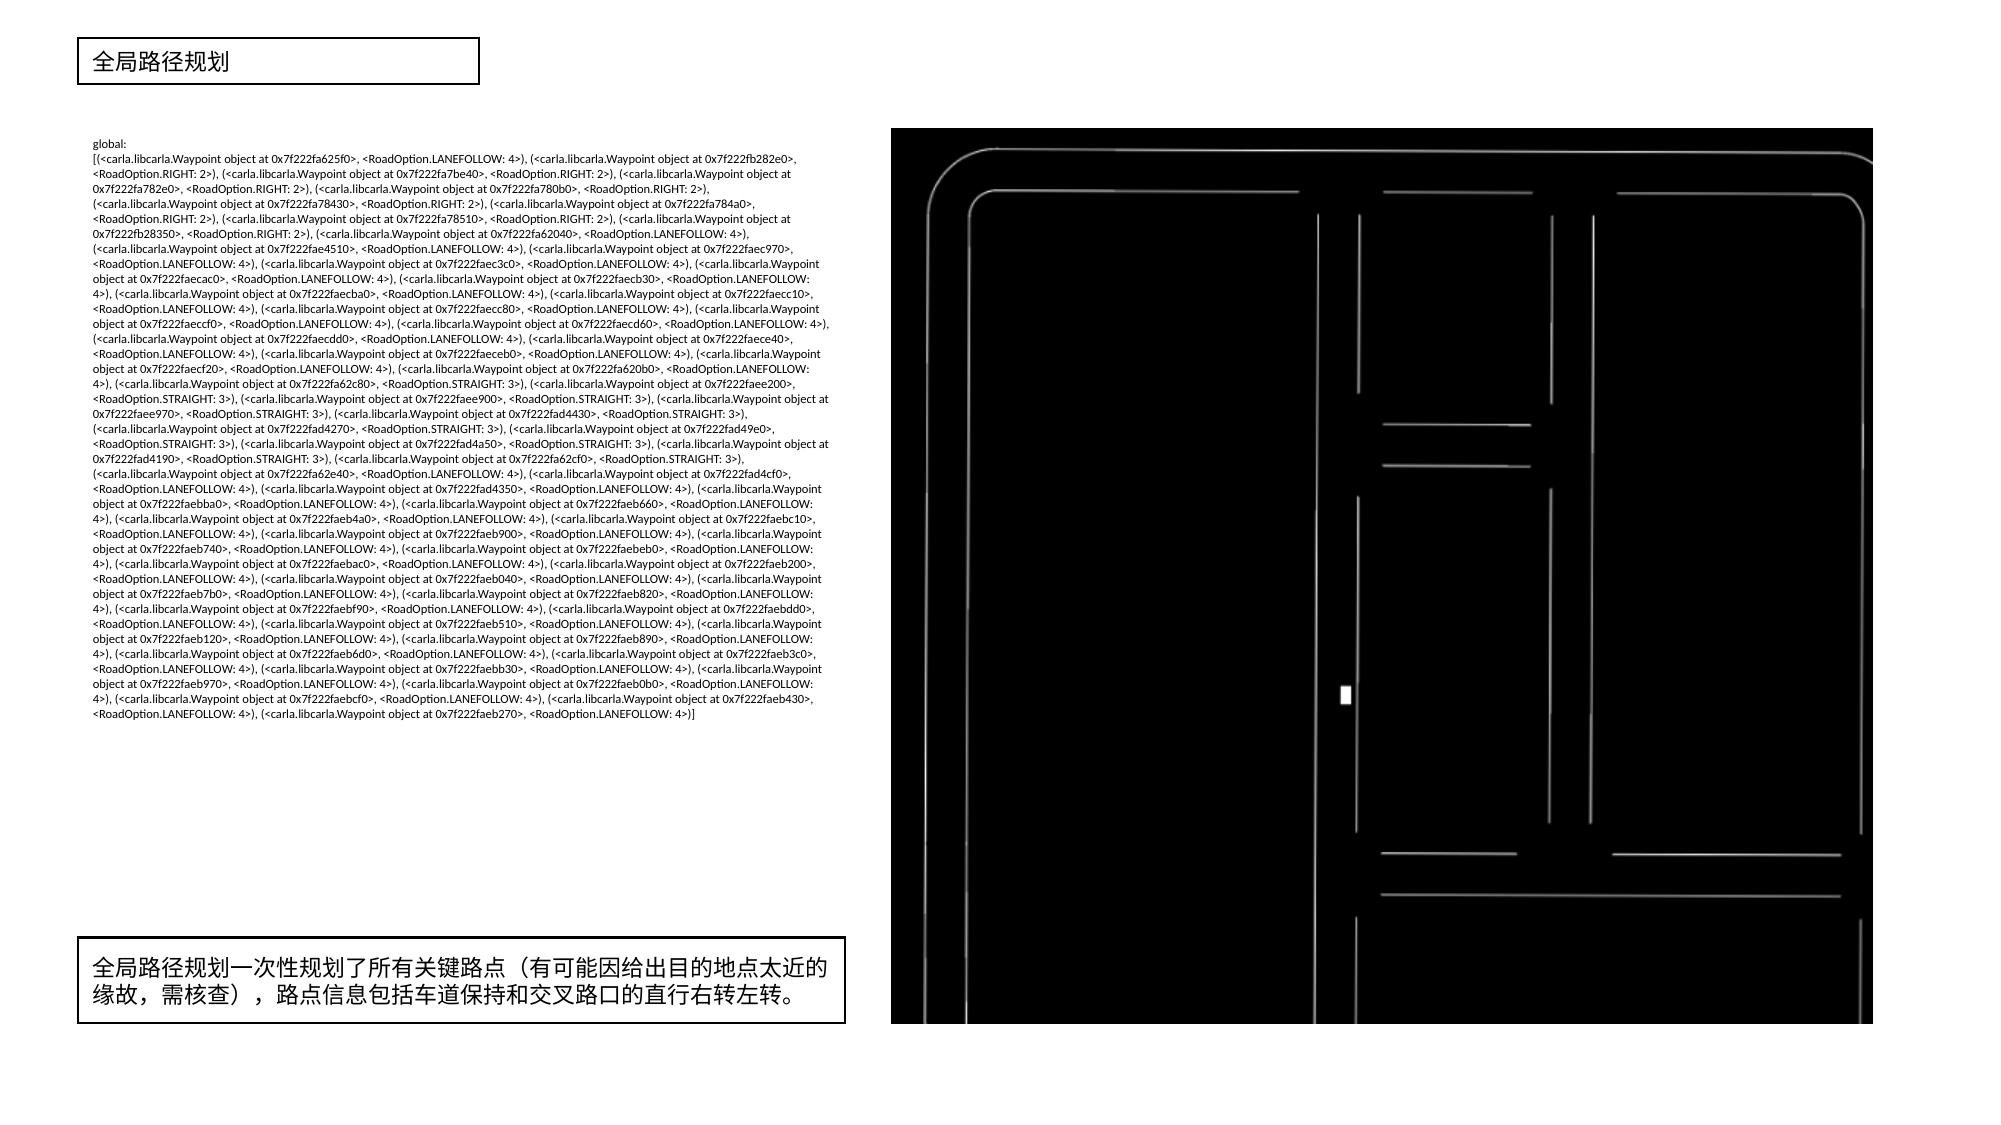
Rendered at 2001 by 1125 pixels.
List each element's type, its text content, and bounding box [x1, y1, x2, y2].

picture [891, 128, 1873, 1024]
text_box 全局路径规划 [77, 37, 480, 85]
text_box global: [(<carla.libcarla.Waypoint object at 0x7f222fa625f0>, <RoadOption.LANEFOLLOW: 4>), (<carla.libcarla.Waypoint object at 0x7f222fb282e0>, <RoadOption.RIGHT: 2>), (<carla.libcarla.Waypoint object at 0x7f222fa7be40>, <RoadOption.RIGHT: 2>), (<carla.libcarla.Waypoint object at 0x7f222fa782e0>, <RoadOption.RIGHT: 2>), (<carla.libcarla.Waypoint object at 0x7f222fa780b0>, <RoadOption.RIGHT: 2>), (<carla.libcarla.Waypoint object at 0x7f222fa78430>, <RoadOption.RIGHT: 2>), (<carla.libcarla.Waypoint object at 0x7f222fa784a0>, <RoadOption.RIGHT: 2>), (<carla.libcarla.Waypoint object at 0x7f222fa78510>, <RoadOption.RIGHT: 2>), (<carla.libcarla.Waypoint object at 0x7f222fb28350>, <RoadOption.RIGHT: 2>), (<carla.libcarla.Waypoint object at 0x7f222fa62040>, <RoadOption.LANEFOLLOW: 4>), (<carla.libcarla.Waypoint object at 0x7f222fae4510>, <RoadOption.LANEFOLLOW: 4>), (<carla.libcarla.Waypoint object at 0x7f222faec970>, <RoadOption.LANEFOLLOW: 4>), (<carla.libcarla.Waypoint object at 0x7f222faec3c0>, <RoadOption.LANEFOLLOW: 4>), (<carla.libcarla.Waypoint object at 0x7f222faecac0>, <RoadOption.LANEFOLLOW: 4>), (<carla.libcarla.Waypoint object at 0x7f222faecb30>, <RoadOption.LANEFOLLOW: 4>), (<carla.libcarla.Waypoint object at 0x7f222faecba0>, <RoadOption.LANEFOLLOW: 4>), (<carla.libcarla.Waypoint object at 0x7f222faecc10>, <RoadOption.LANEFOLLOW: 4>), (<carla.libcarla.Waypoint object at 0x7f222faecc80>, <RoadOption.LANEFOLLOW: 4>), (<carla.libcarla.Waypoint object at 0x7f222faeccf0>, <RoadOption.LANEFOLLOW: 4>), (<carla.libcarla.Waypoint object at 0x7f222faecd60>, <RoadOption.LANEFOLLOW: 4>), (<carla.libcarla.Waypoint object at 0x7f222faecdd0>, <RoadOption.LANEFOLLOW: 4>), (<carla.libcarla.Waypoint object at 0x7f222faece40>, <RoadOption.LANEFOLLOW: 4>), (<carla.libcarla.Waypoint object at 0x7f222faeceb0>, <RoadOption.LANEFOLLOW: 4>), (<carla.libcarla.Waypoint object at 0x7f222faecf20>, <RoadOption.LANEFOLLOW: 4>), (<carla.libcarla.Waypoint object at 0x7f222fa620b0>, <RoadOption.LANEFOLLOW: 4>), (<carla.libcarla.Waypoint object at 0x7f222fa62c80>, <RoadOption.STRAIGHT: 3>), (<carla.libcarla.Waypoint object at 0x7f222faee200>, <RoadOption.STRAIGHT: 3>), (<carla.libcarla.Waypoint object at 0x7f222faee900>, <RoadOption.STRAIGHT: 3>), (<carla.libcarla.Waypoint object at 0x7f222faee970>, <RoadOption.STRAIGHT: 3>), (<carla.libcarla.Waypoint object at 0x7f222fad4430>, <RoadOption.STRAIGHT: 3>), (<carla.libcarla.Waypoint object at 0x7f222fad4270>, <RoadOption.STRAIGHT: 3>), (<carla.libcarla.Waypoint object at 0x7f222fad49e0>, <RoadOption.STRAIGHT: 3>), (<carla.libcarla.Waypoint object at 0x7f222fad4a50>, <RoadOption.STRAIGHT: 3>), (<carla.libcarla.Waypoint object at 0x7f222fad4190>, <RoadOption.STRAIGHT: 3>), (<carla.libcarla.Waypoint object at 0x7f222fa62cf0>, <RoadOption.STRAIGHT: 3>), (<carla.libcarla.Waypoint object at 0x7f222fa62e40>, <RoadOption.LANEFOLLOW: 4>), (<carla.libcarla.Waypoint object at 0x7f222fad4cf0>, <RoadOption.LANEFOLLOW: 4>), (<carla.libcarla.Waypoint object at 0x7f222fad4350>, <RoadOption.LANEFOLLOW: 4>), (<carla.libcarla.Waypoint object at 0x7f222faebba0>, <RoadOption.LANEFOLLOW: 4>), (<carla.libcarla.Waypoint object at 0x7f222faeb660>, <RoadOption.LANEFOLLOW: 4>), (<carla.libcarla.Waypoint object at 0x7f222faeb4a0>, <RoadOption.LANEFOLLOW: 4>), (<carla.libcarla.Waypoint object at 0x7f222faebc10>, <RoadOption.LANEFOLLOW: 4>), (<carla.libcarla.Waypoint object at 0x7f222faeb900>, <RoadOption.LANEFOLLOW: 4>), (<carla.libcarla.Waypoint object at 0x7f222faeb740>, <RoadOption.LANEFOLLOW: 4>), (<carla.libcarla.Waypoint object at 0x7f222faebeb0>, <RoadOption.LANEFOLLOW: 4>), (<carla.libcarla.Waypoint object at 0x7f222faebac0>, <RoadOption.LANEFOLLOW: 4>), (<carla.libcarla.Waypoint object at 0x7f222faeb200>, <RoadOption.LANEFOLLOW: 4>), (<carla.libcarla.Waypoint object at 0x7f222faeb040>, <RoadOption.LANEFOLLOW: 4>), (<carla.libcarla.Waypoint object at 0x7f222faeb7b0>, <RoadOption.LANEFOLLOW: 4>), (<carla.libcarla.Waypoint object at 0x7f222faeb820>, <RoadOption.LANEFOLLOW: 4>), (<carla.libcarla.Waypoint object at 0x7f222faebf90>, <RoadOption.LANEFOLLOW: 4>), (<carla.libcarla.Waypoint object at 0x7f222faebdd0>, <RoadOption.LANEFOLLOW: 4>), (<carla.libcarla.Waypoint object at 0x7f222faeb510>, <RoadOption.LANEFOLLOW: 4>), (<carla.libcarla.Waypoint object at 0x7f222faeb120>, <RoadOption.LANEFOLLOW: 4>), (<carla.libcarla.Waypoint object at 0x7f222faeb890>, <RoadOption.LANEFOLLOW: 4>), (<carla.libcarla.Waypoint object at 0x7f222faeb6d0>, <RoadOption.LANEFOLLOW: 4>), (<carla.libcarla.Waypoint object at 0x7f222faeb3c0>, <RoadOption.LANEFOLLOW: 4>), (<carla.libcarla.Waypoint object at 0x7f222faebb30>, <RoadOption.LANEFOLLOW: 4>), (<carla.libcarla.Waypoint object at 0x7f222faeb970>, <RoadOption.LANEFOLLOW: 4>), (<carla.libcarla.Waypoint object at 0x7f222faeb0b0>, <RoadOption.LANEFOLLOW: 4>), (<carla.libcarla.Waypoint object at 0x7f222faebcf0>, <RoadOption.LANEFOLLOW: 4>), (<carla.libcarla.Waypoint object at 0x7f222faeb430>, <RoadOption.LANEFOLLOW: 4>), (<carla.libcarla.Waypoint object at 0x7f222faeb270>, <RoadOption.LANEFOLLOW: 4>)] [78, 128, 845, 728]
text_box 全局路径规划一次性规划了所有关键路点（有可能因给出目的地点太近的缘故，需核查），路点信息包括车道保持和交叉路口的直行右转左转。 [77, 936, 846, 1024]
